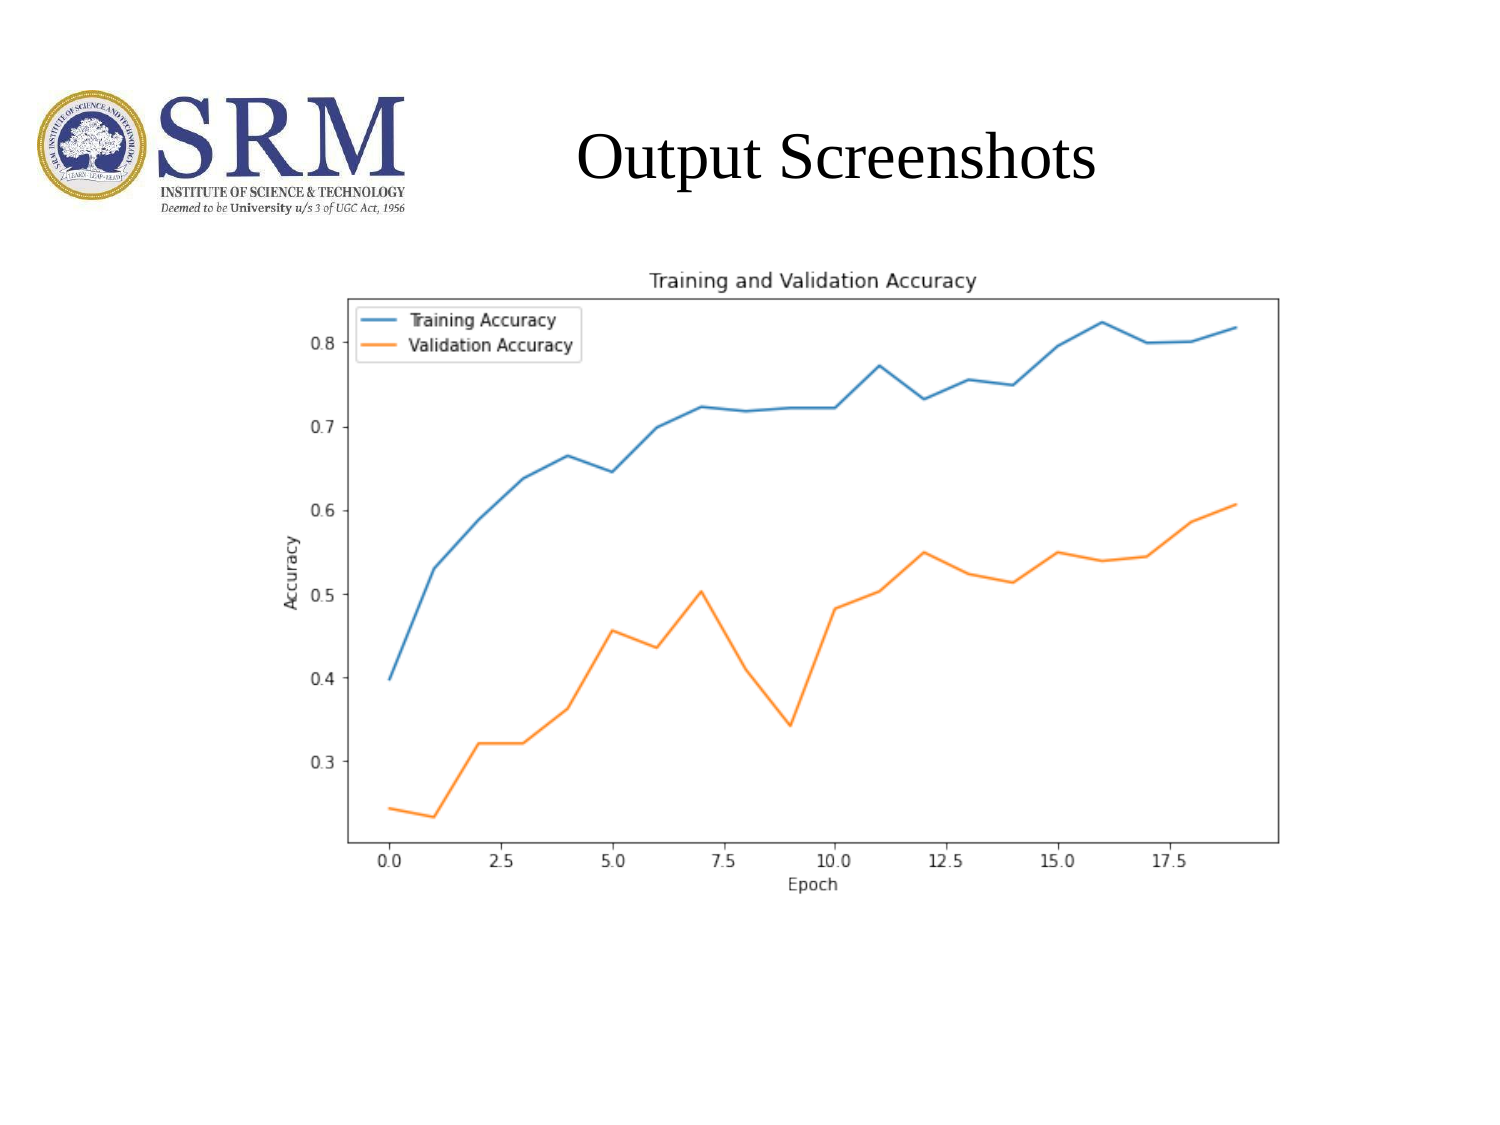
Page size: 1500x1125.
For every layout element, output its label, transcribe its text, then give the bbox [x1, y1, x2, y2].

picture [37, 90, 405, 215]
title Output Screenshots [162, 58, 1500, 246]
picture [273, 259, 1291, 907]
